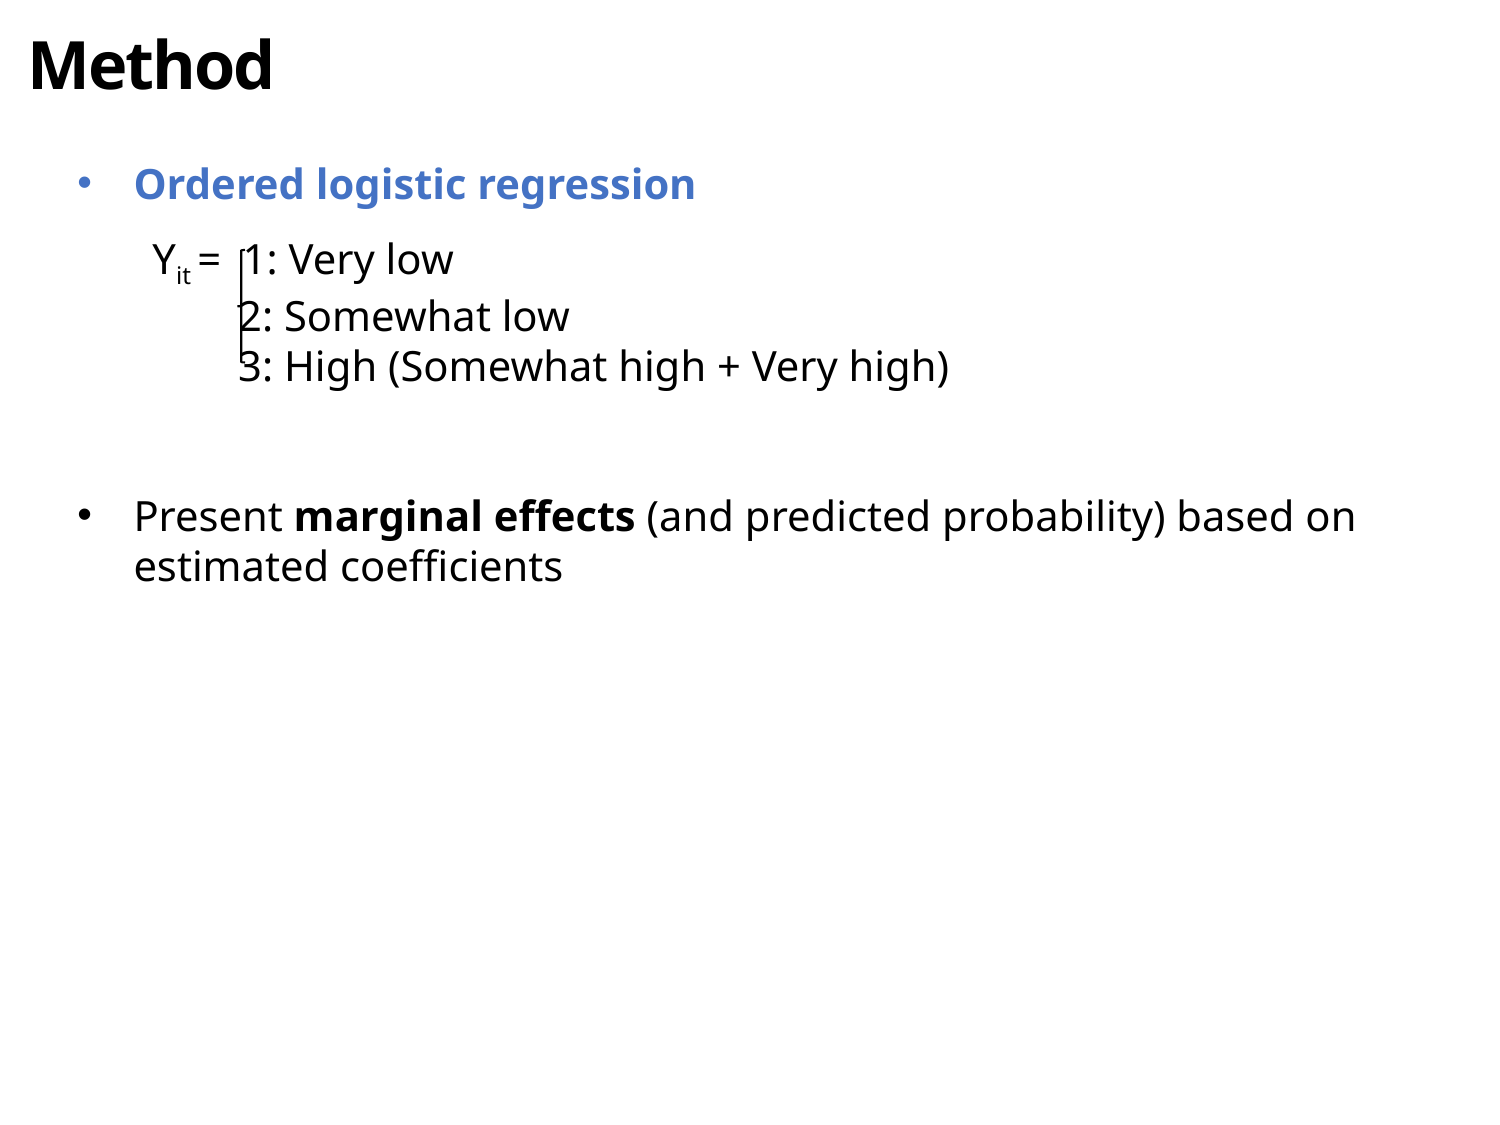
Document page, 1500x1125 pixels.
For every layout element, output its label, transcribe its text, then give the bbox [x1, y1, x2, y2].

text_box Method [12, 12, 1451, 113]
text_box [237, 249, 246, 364]
text_box Ordered logistic regression Yit = 1: Very low 2: Somewhat low 3: High (Somewhat high + Very high) Present marginal effects (and predicted probability) based on estimated coefficients [62, 149, 1450, 597]
